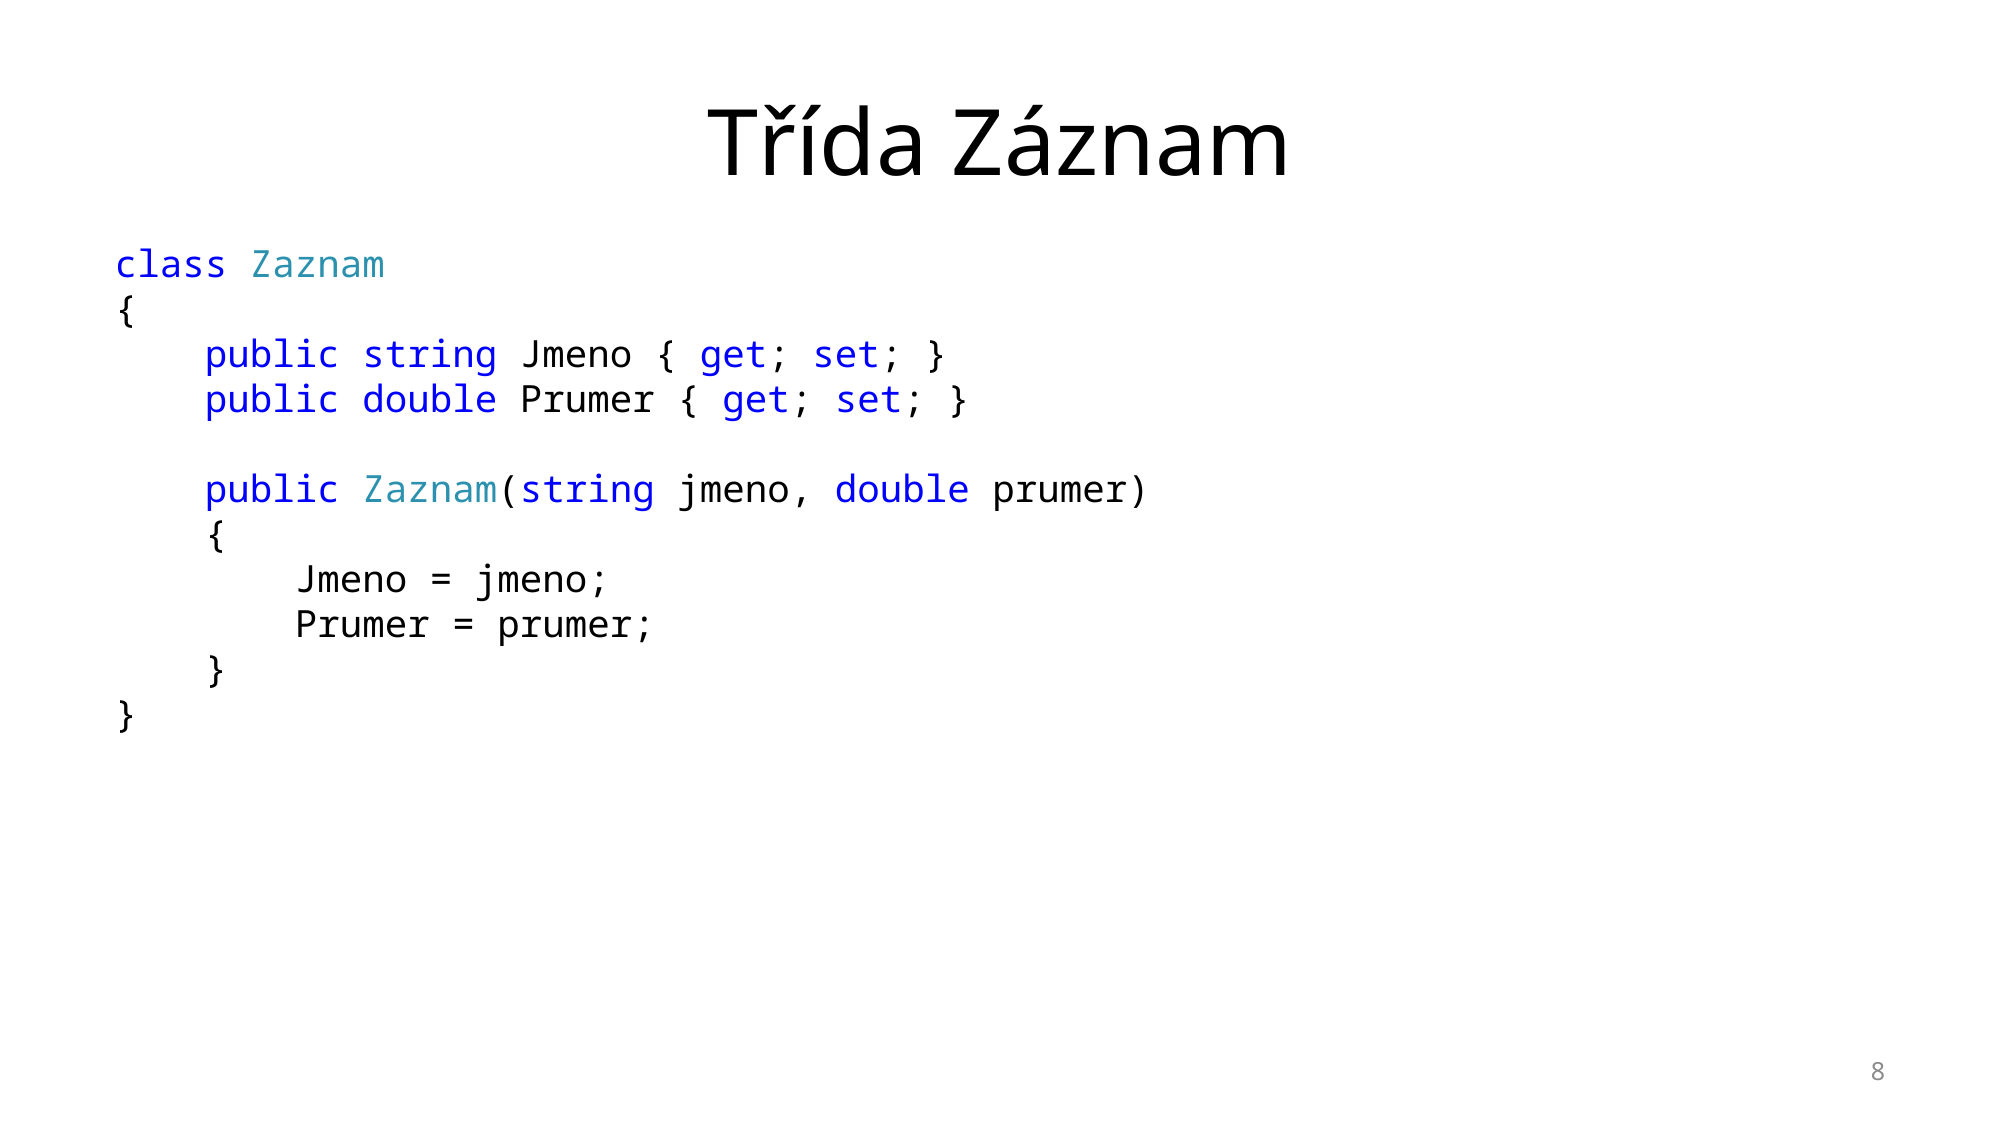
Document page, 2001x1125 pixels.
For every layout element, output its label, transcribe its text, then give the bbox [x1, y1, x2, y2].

title Třída Záznam [99, 45, 1900, 233]
text_box class Zaznam { public string Jmeno { get; set; } public double Prumer { get; set; } public Zaznam(string jmeno, double prumer) { Jmeno = jmeno; Prumer = prumer; } } [99, 232, 1500, 743]
slide_number 8 [1433, 1042, 1900, 1103]
